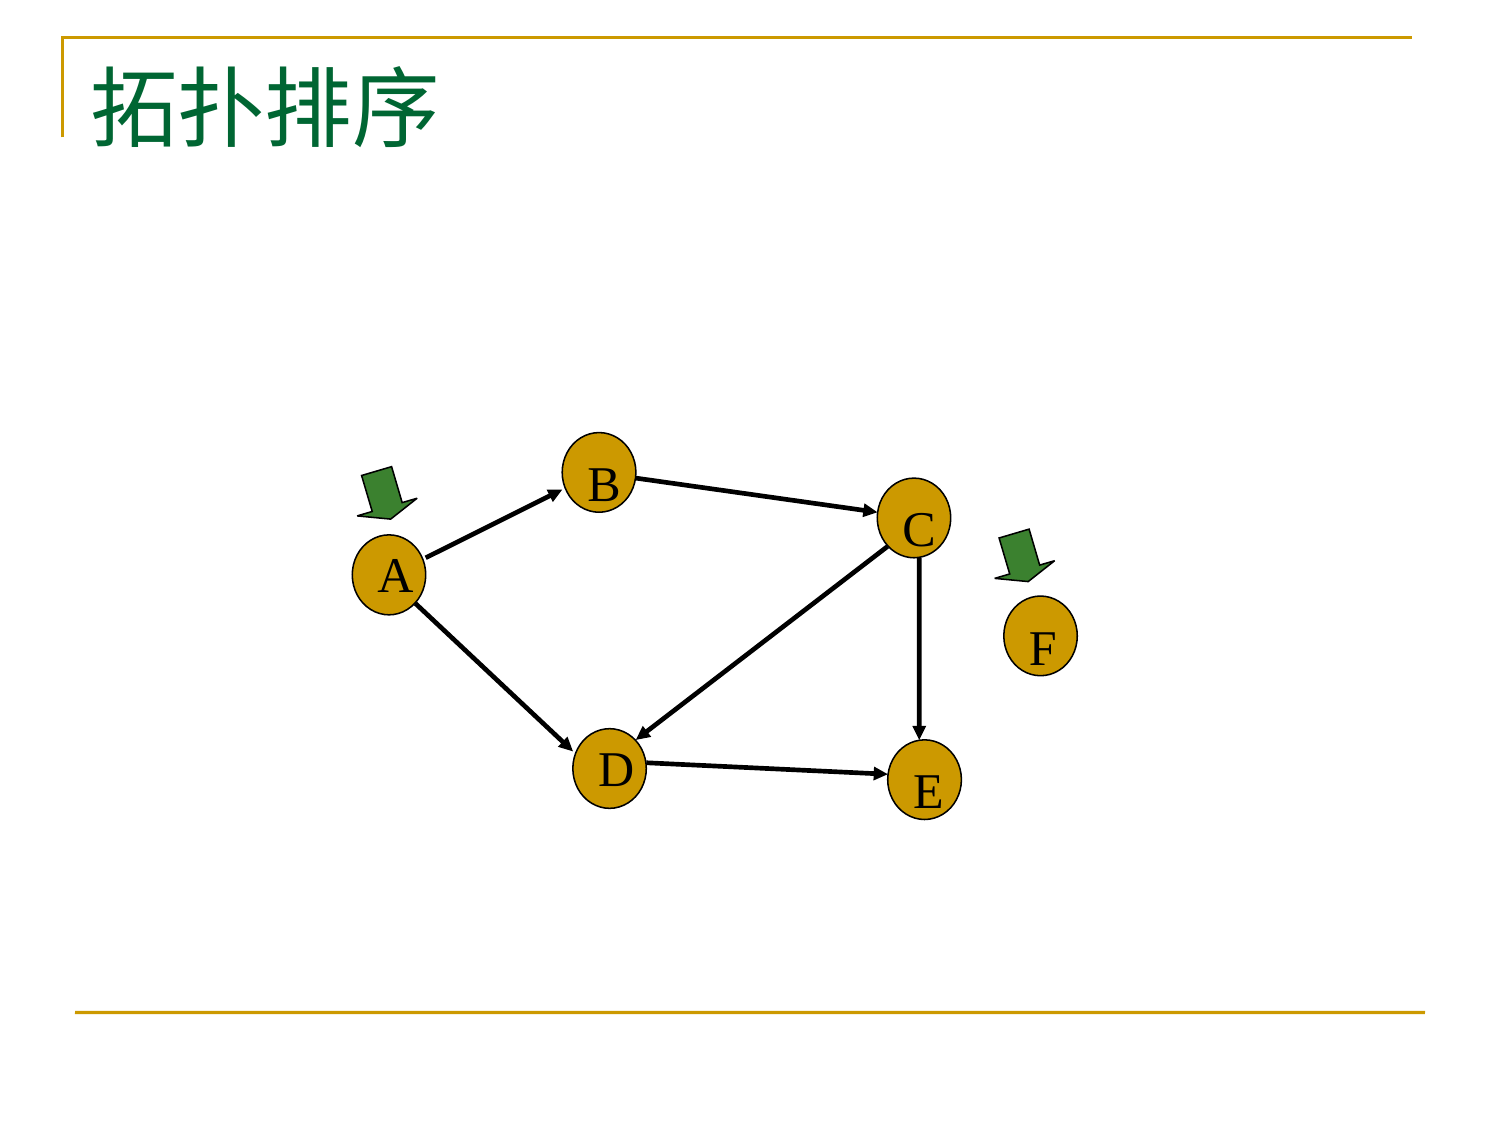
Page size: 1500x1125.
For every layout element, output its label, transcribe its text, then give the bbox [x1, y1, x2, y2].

text_box [877, 490, 887, 545]
text_box [633, 737, 647, 800]
text_box [994, 529, 1055, 582]
text_box [635, 478, 878, 517]
text_box [646, 762, 888, 780]
text_box [357, 466, 418, 520]
title 拓扑排序 [75, 45, 1425, 233]
text_box D [583, 728, 633, 804]
text_box [1003, 608, 1014, 664]
text_box E [898, 751, 948, 826]
text_box [913, 565, 926, 740]
text_box [425, 489, 563, 558]
text_box [888, 478, 951, 548]
text_box [413, 544, 426, 605]
text_box [352, 547, 362, 602]
text_box A [362, 534, 413, 610]
text_box [899, 739, 962, 811]
text_box F [1014, 607, 1064, 683]
text_box B [572, 443, 623, 519]
text_box [593, 804, 627, 809]
text_box [635, 546, 887, 740]
text_box [887, 752, 898, 808]
text_box [572, 741, 583, 796]
text_box [1015, 596, 1078, 667]
text_box [574, 432, 636, 503]
text_box [562, 445, 572, 500]
text_box [415, 603, 573, 752]
text_box C [887, 489, 938, 565]
text_box [371, 610, 407, 615]
